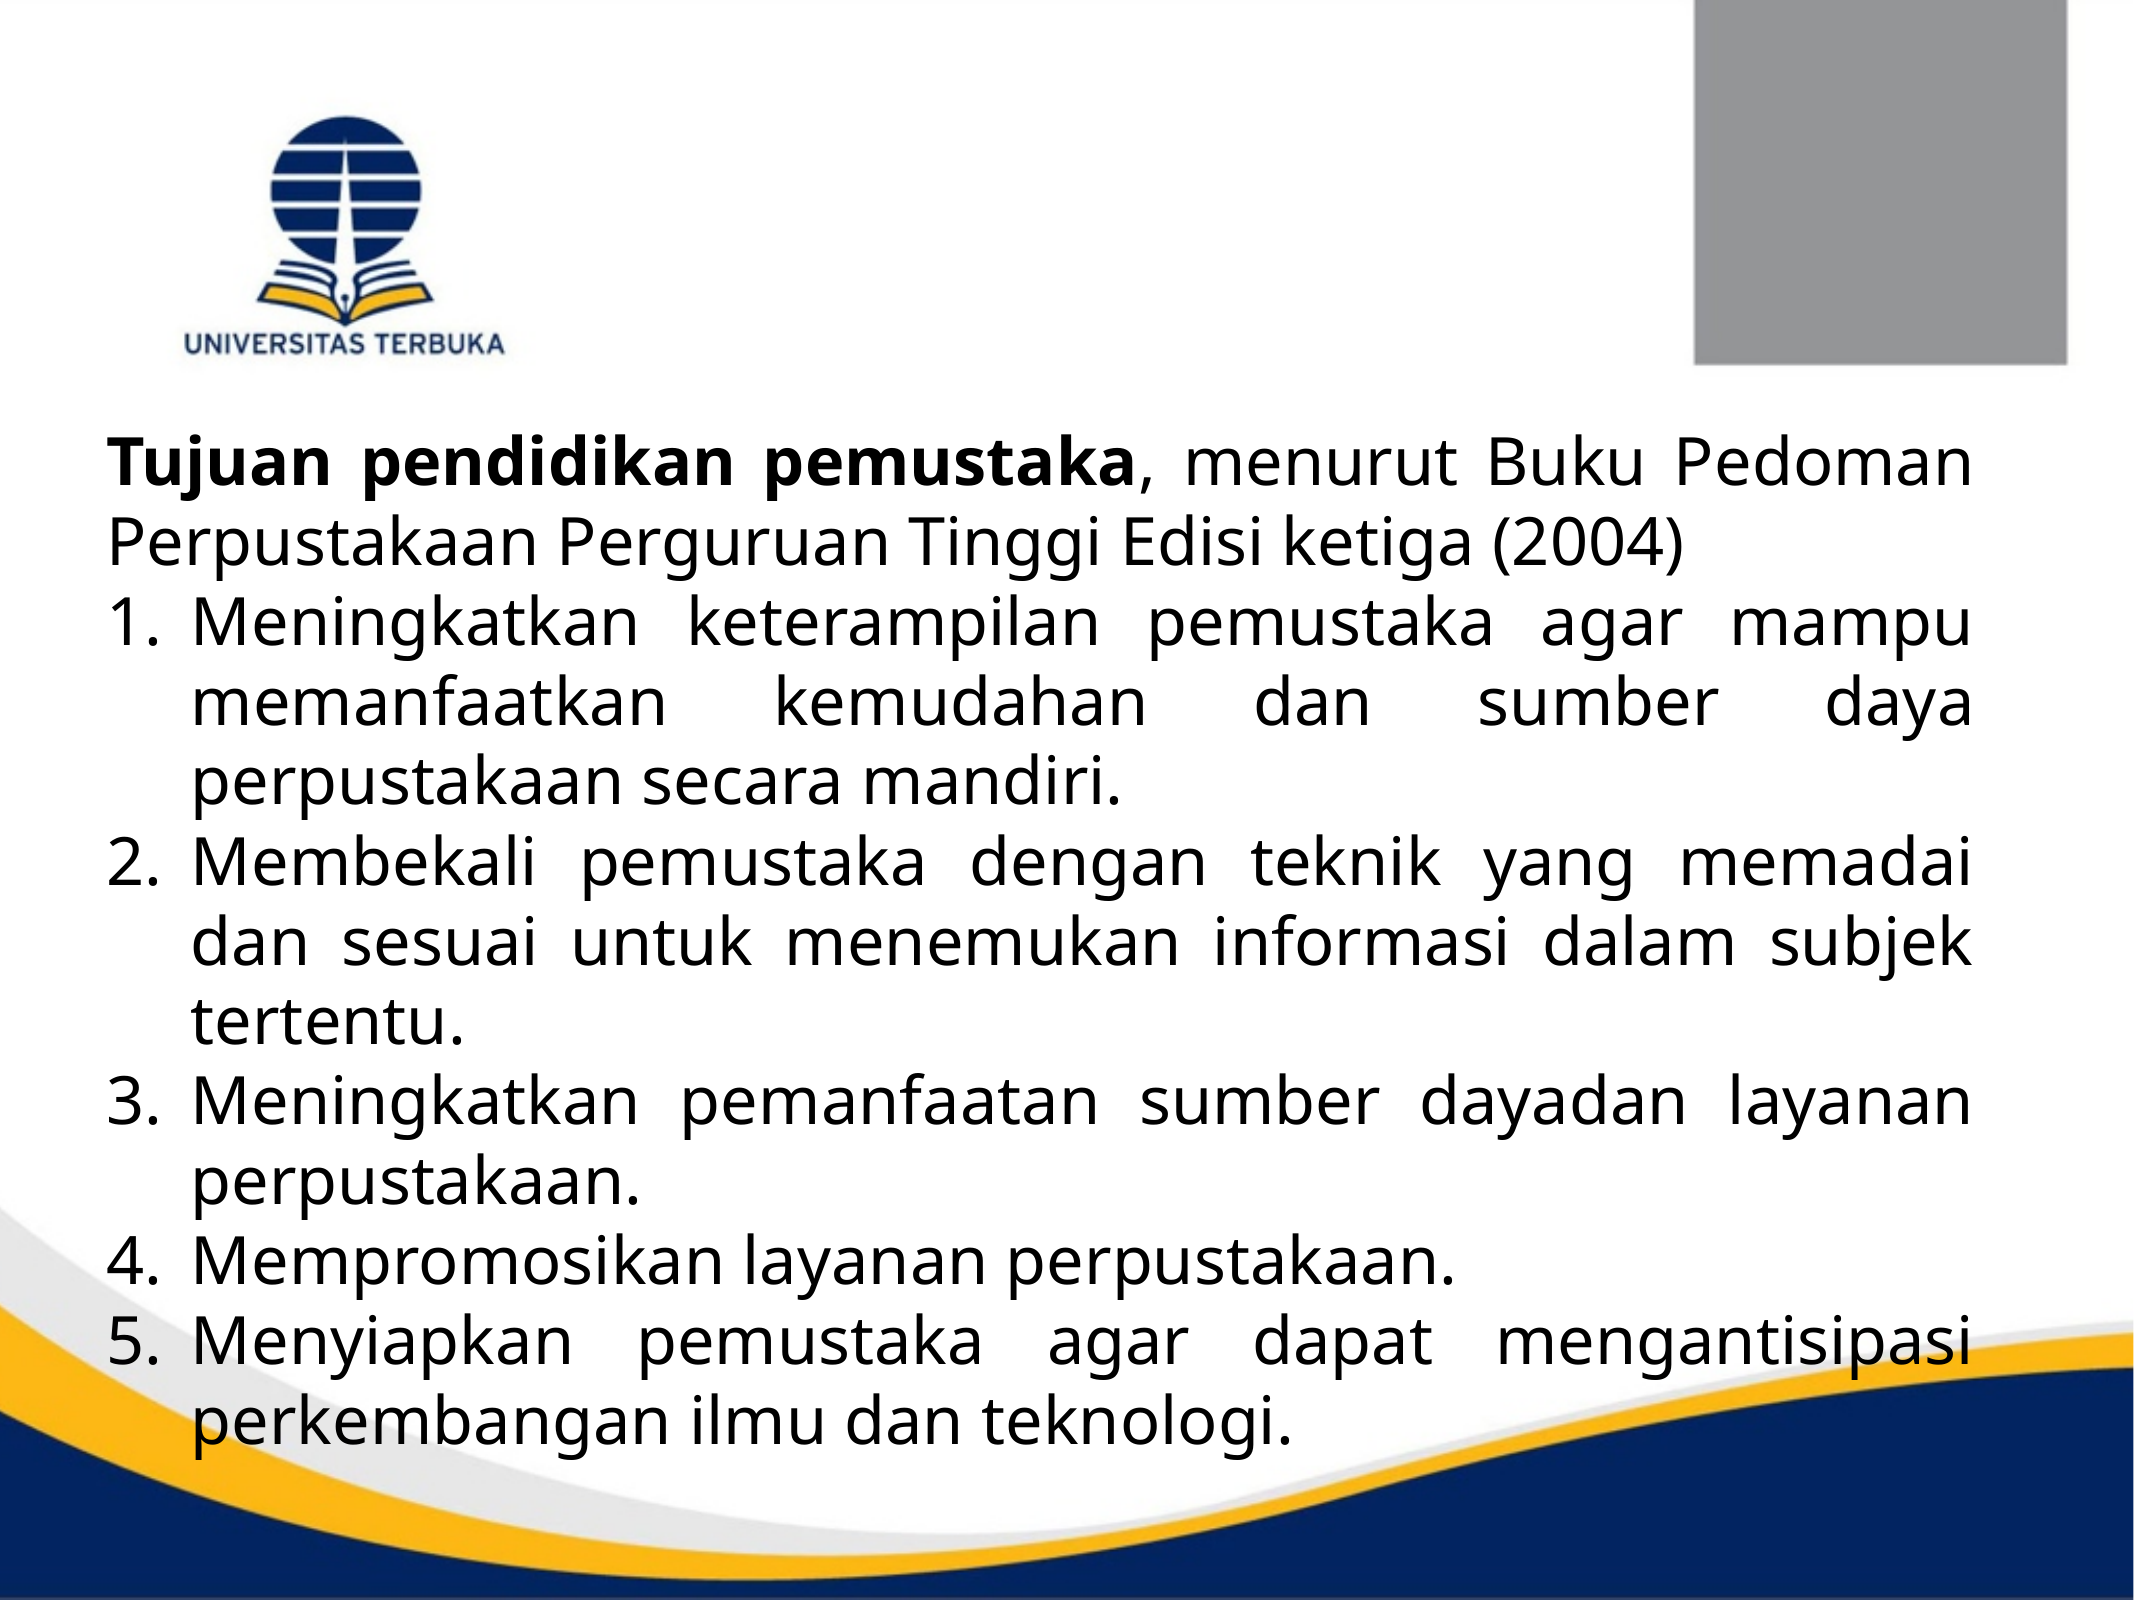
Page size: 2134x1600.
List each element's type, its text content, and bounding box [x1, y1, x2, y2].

list Tujuan pendidikan pemustaka, menurut Buku Pedoman Perpustakaan Perguruan Tinggi Edisi ketiga (2004) Meningkatkan keterampilan pemustaka agar mampu memanfaatkan kemudahan dan sumber daya perpustakaan secara mandiri. Membekali pemustaka dengan teknik yang memadai dan sesuai untuk menemukan informasi dalam subjek tertentu. Meningkatkan pemanfaatan sumber dayadan layanan perpustakaan. Mempromosikan layanan perpustakaan. Menyiapkan pemustaka agar dapat mengantisipasi perkembangan ilmu dan teknologi. [98, 410, 1984, 1320]
picture [0, 0, 2134, 1600]
